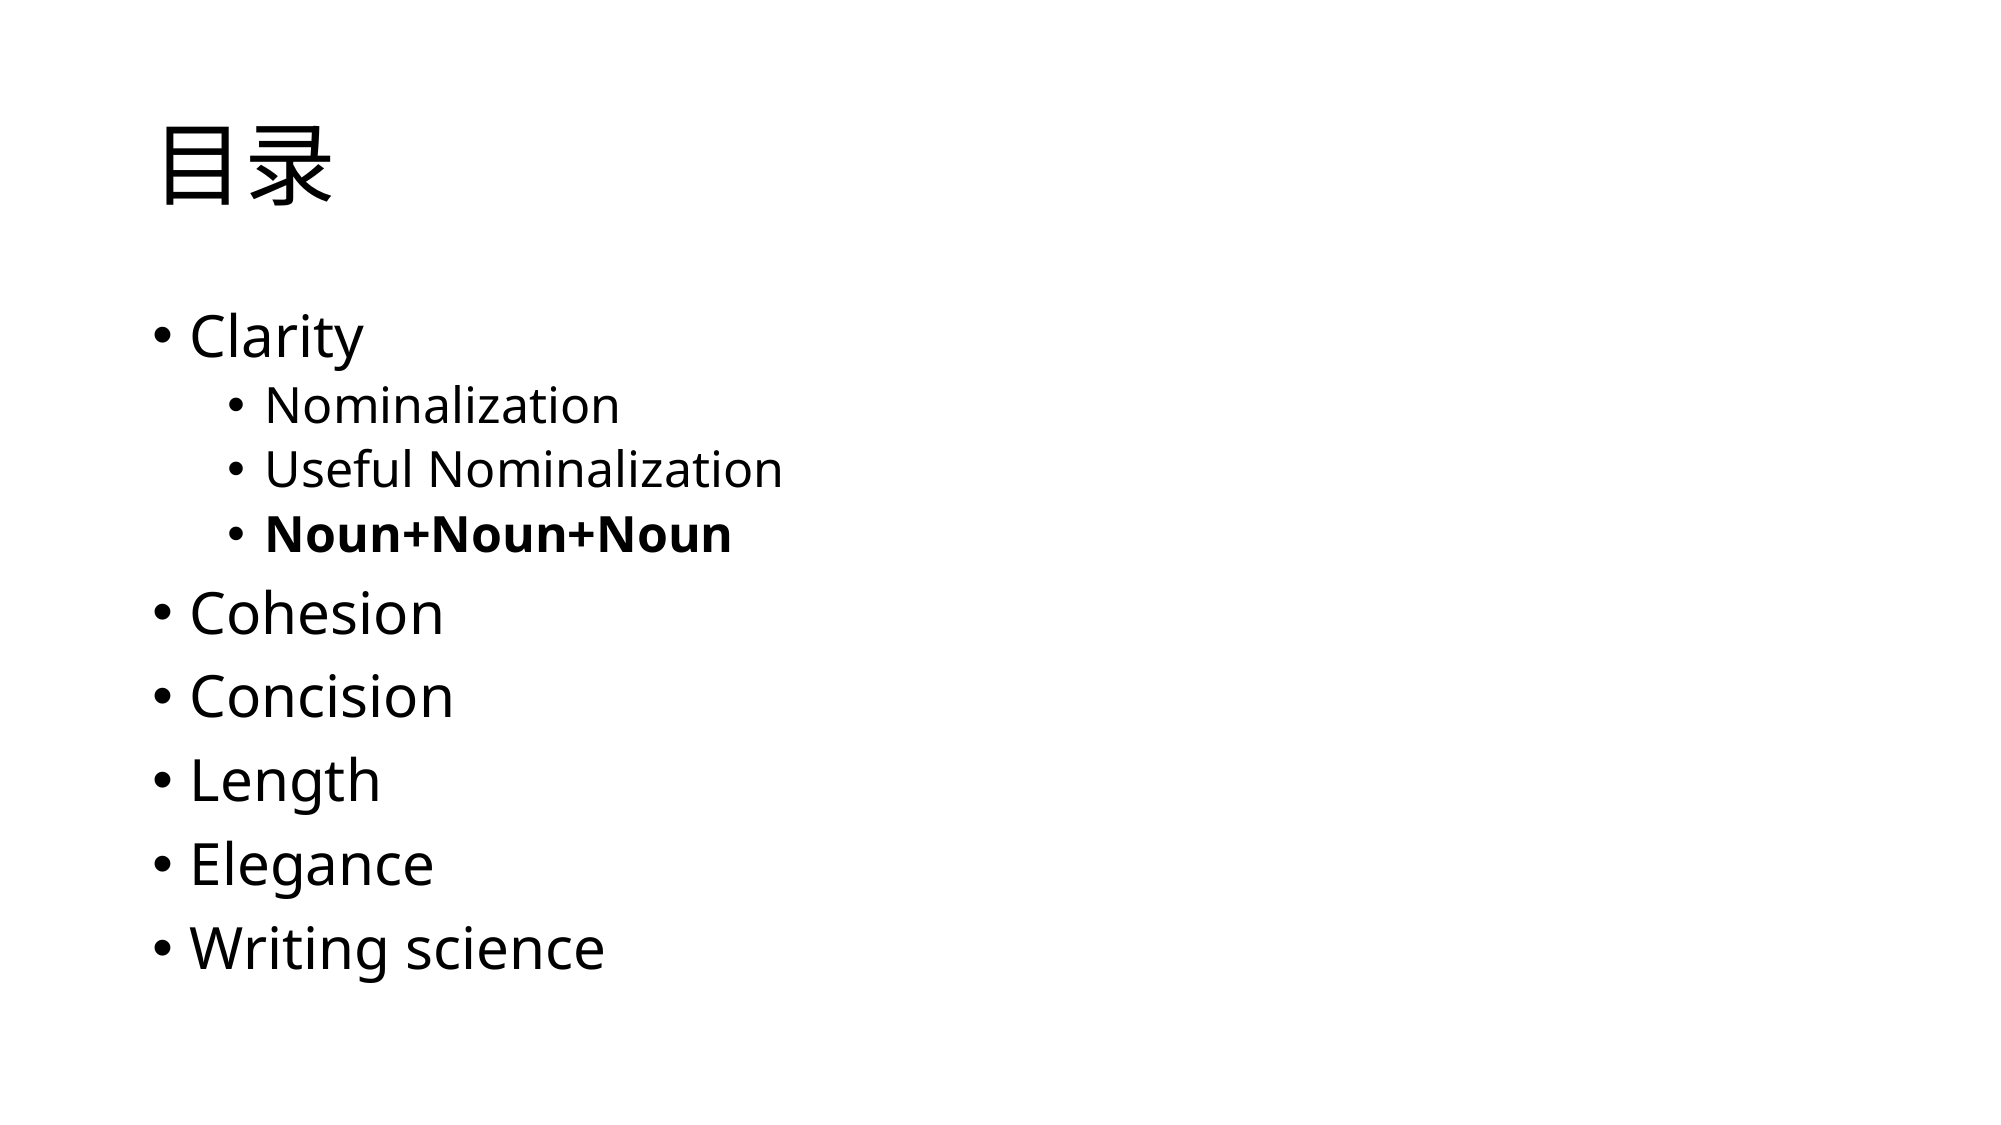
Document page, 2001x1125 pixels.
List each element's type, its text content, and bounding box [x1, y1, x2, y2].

title 目录 [137, 59, 1863, 278]
list Clarity Nominalization Useful Nominalization Noun+Noun+Noun Cohesion Concision Length Elegance Writing science [137, 299, 1863, 1014]
